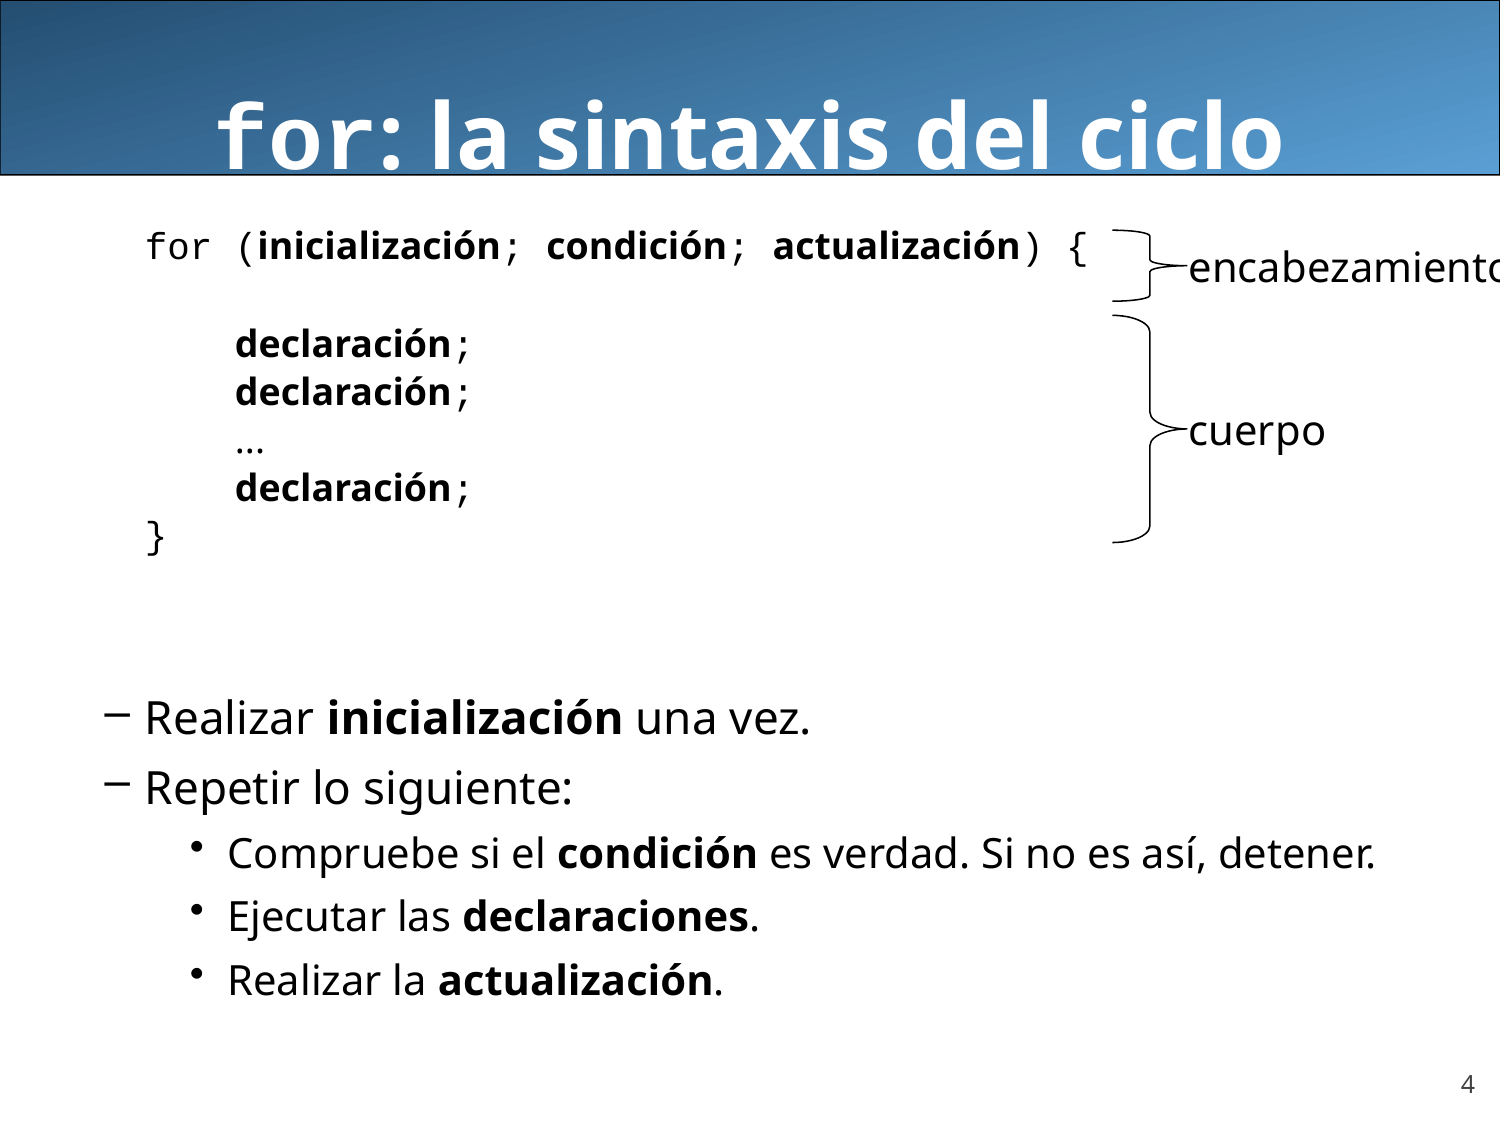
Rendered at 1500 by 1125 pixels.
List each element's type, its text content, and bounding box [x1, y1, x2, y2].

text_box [1112, 230, 1188, 543]
list for (inicialización; condición; actualización) { declaración; declaración; ... declaración; } Realizar inicialización una vez. Repetir lo siguiente: Compruebe si el condición es verdad. Si no es así, detener. Ejecutar las declaraciones. Realizar la actualización. [24, 212, 1500, 1063]
title for: la sintaxis del ciclo [75, 0, 1425, 188]
